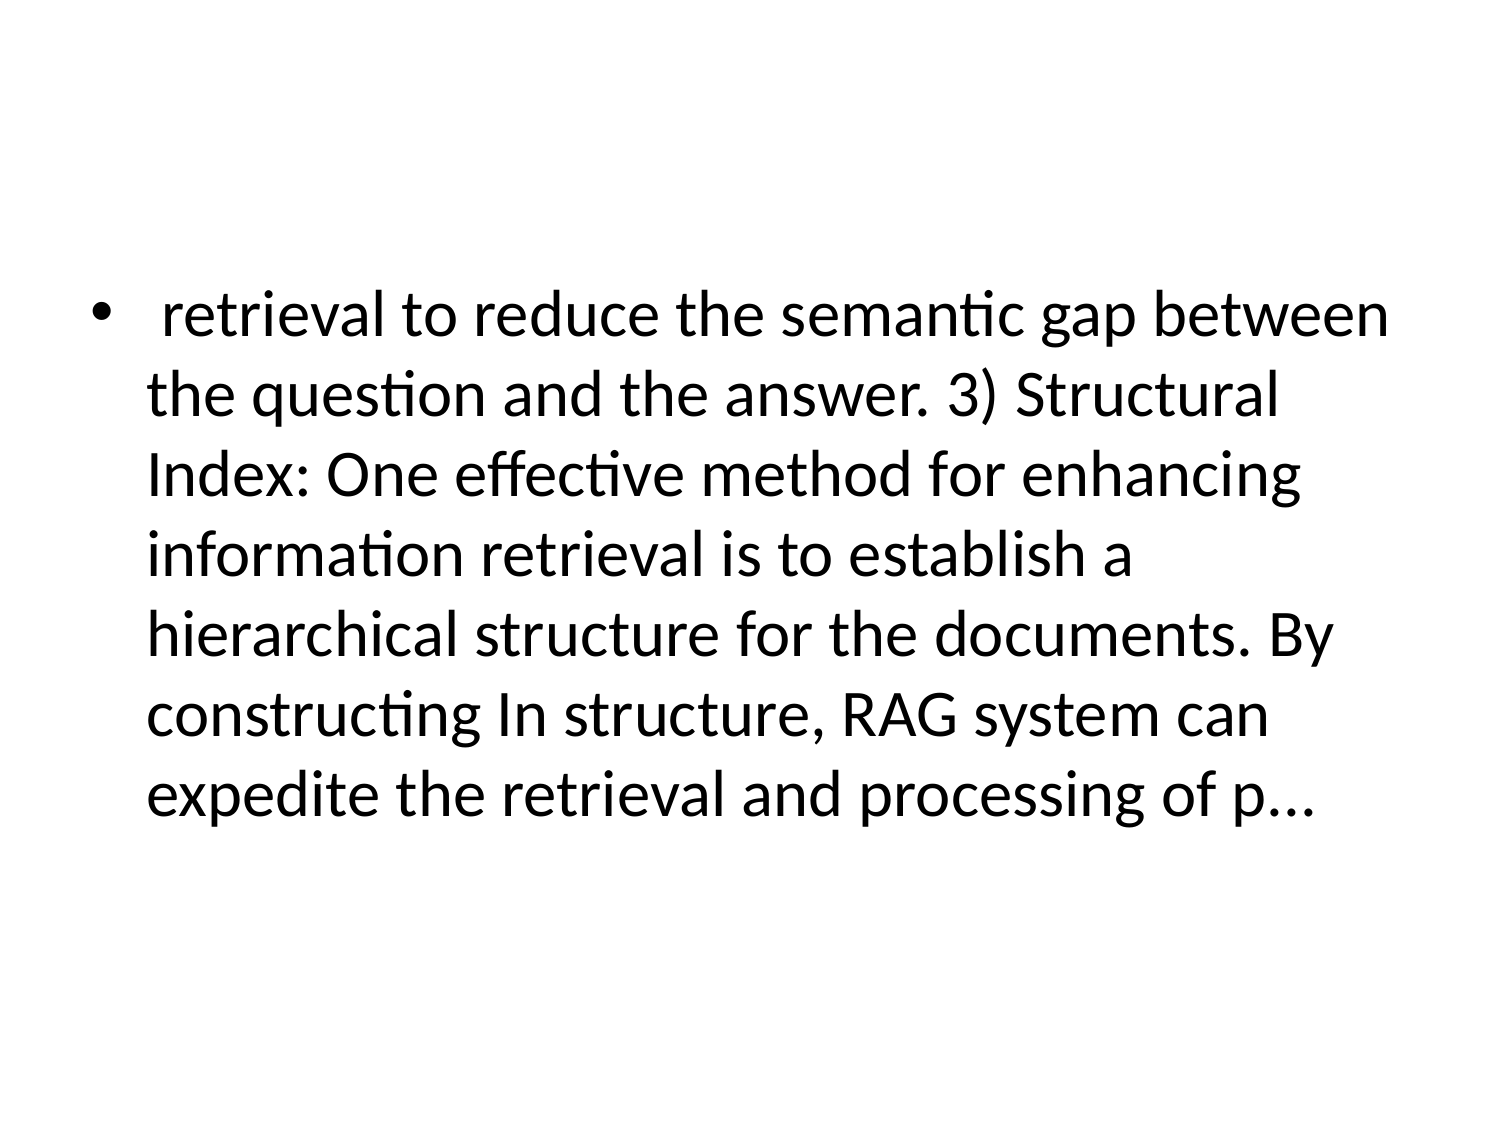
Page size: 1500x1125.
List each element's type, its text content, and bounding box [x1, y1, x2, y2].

list retrieval to reduce the semantic gap between the question and the answer. 3) Structural Index: One effective method for enhancing information retrieval is to establish a hierarchical structure for the documents. By constructing In structure, RAG system can expedite the retrieval and processing of p... [75, 262, 1425, 1005]
